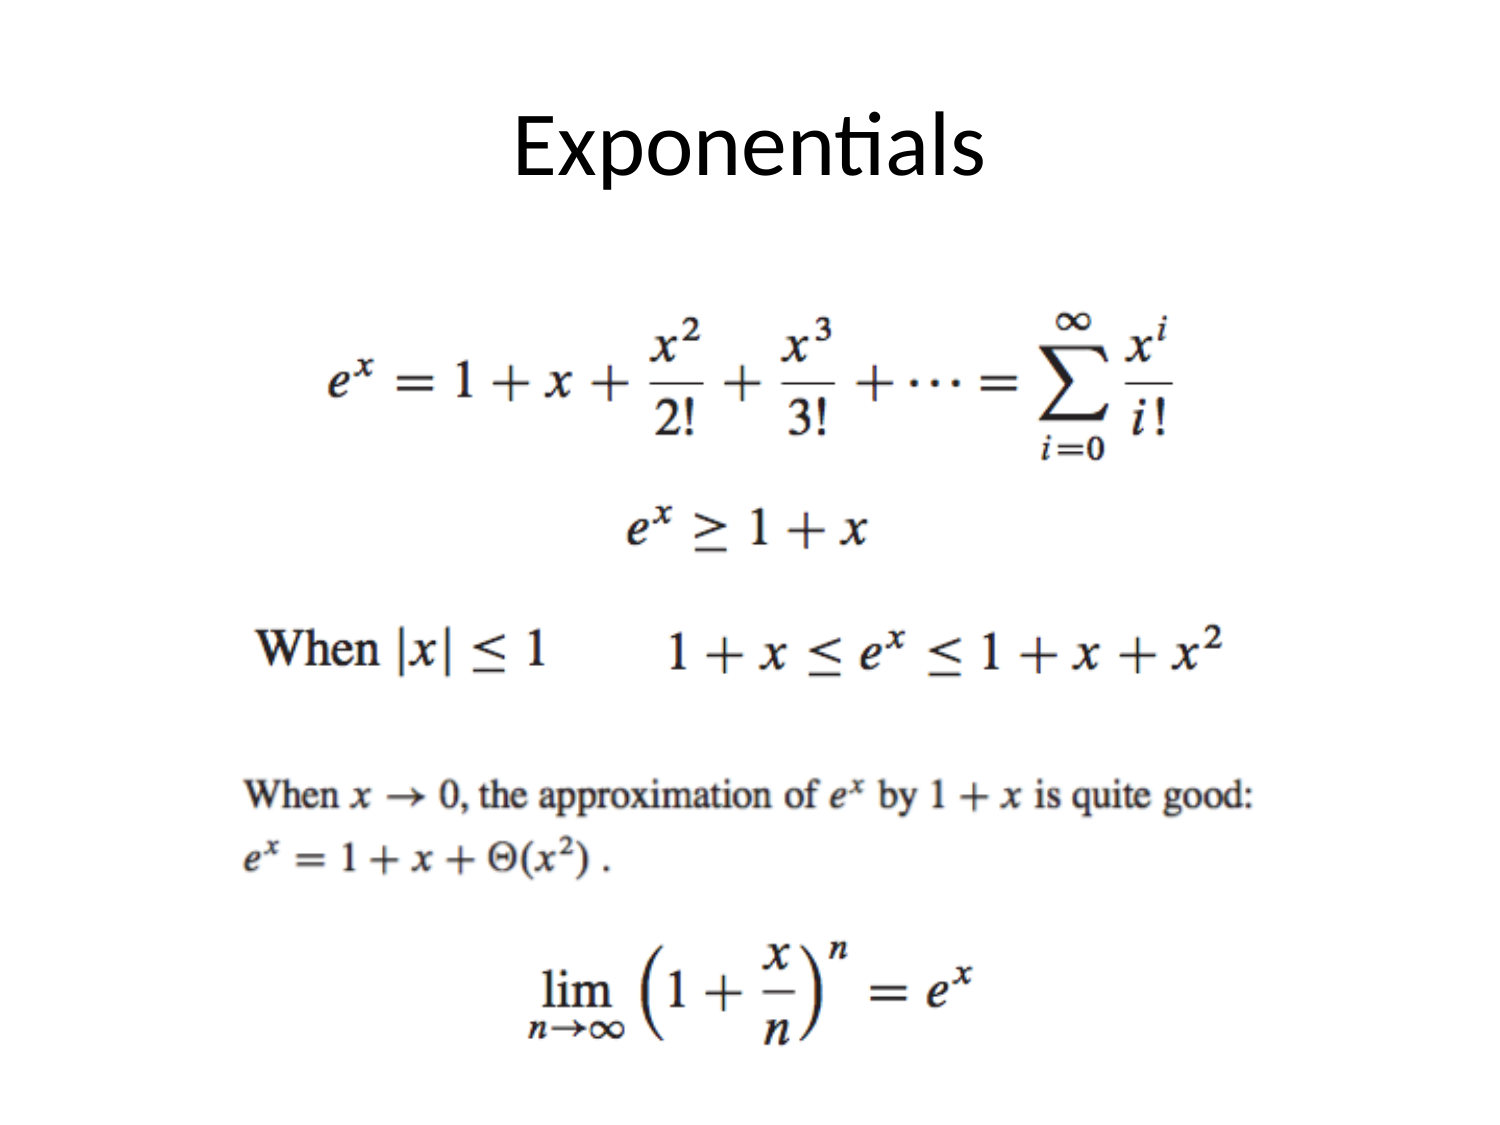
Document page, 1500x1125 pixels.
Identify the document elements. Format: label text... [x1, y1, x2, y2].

picture [510, 932, 988, 1061]
picture [248, 617, 551, 694]
picture [308, 295, 1192, 474]
picture [614, 488, 884, 562]
picture [651, 615, 1233, 694]
title Exponentials [75, 45, 1425, 233]
picture [233, 768, 1267, 890]
